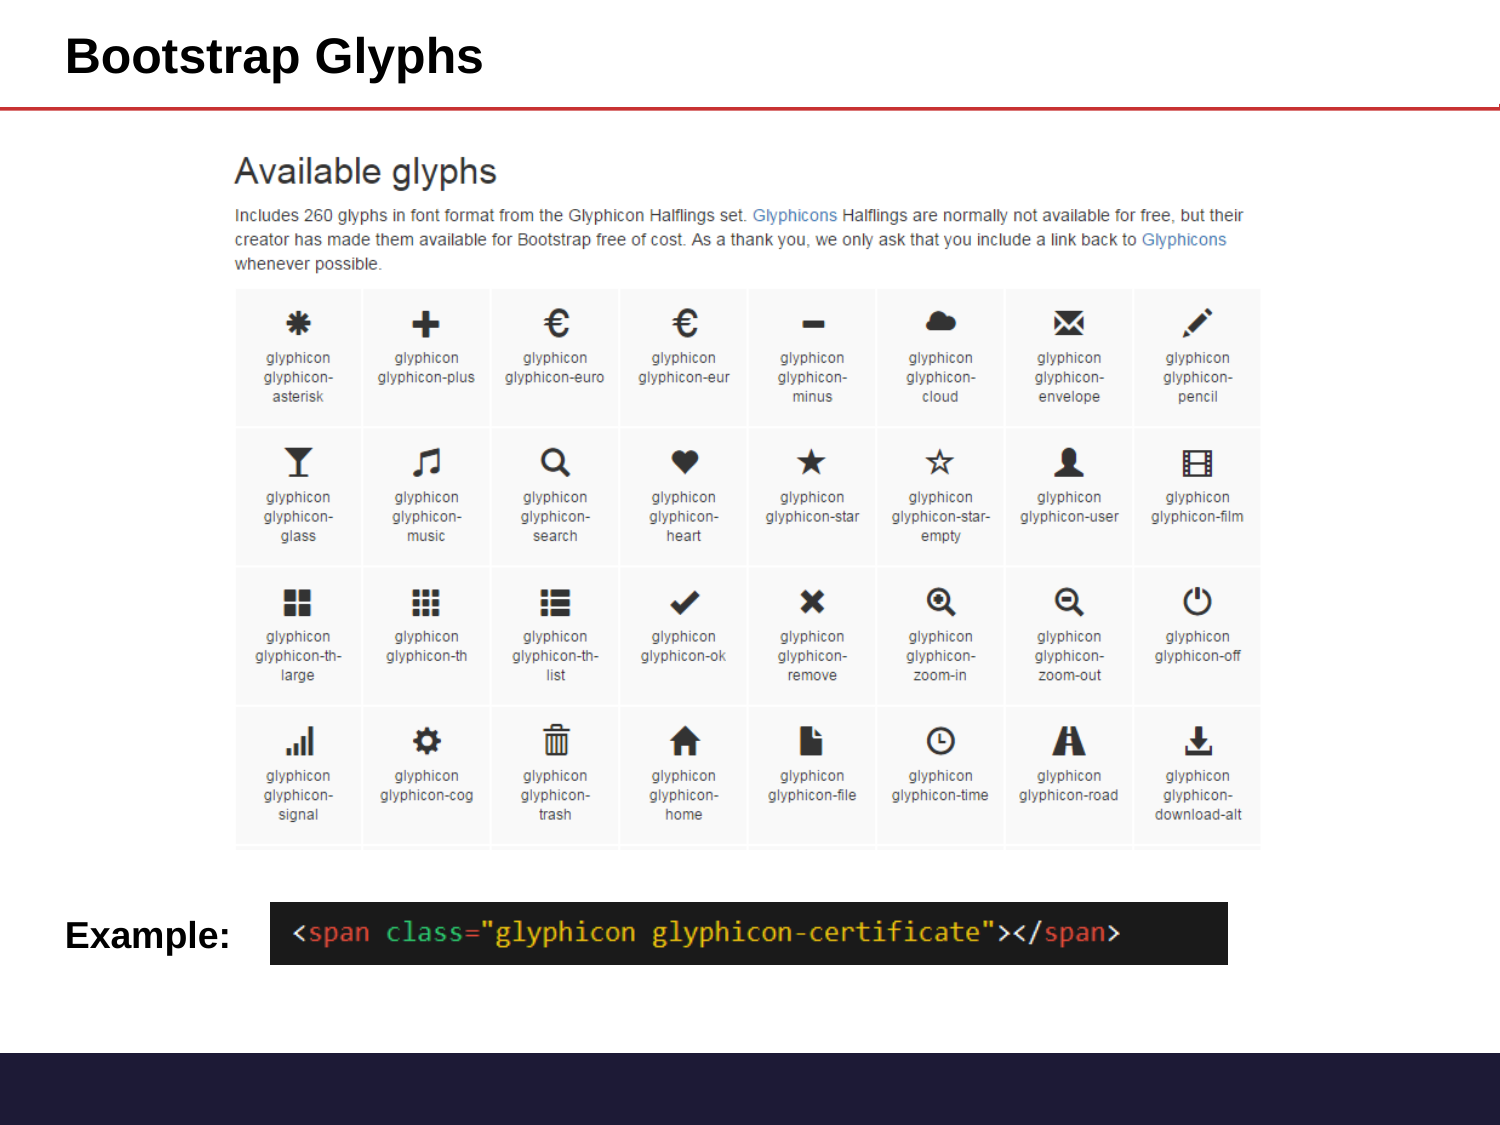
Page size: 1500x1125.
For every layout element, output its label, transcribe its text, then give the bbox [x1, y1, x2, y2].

picture [270, 901, 1228, 965]
picture [218, 145, 1280, 851]
text_box Example: [49, 904, 266, 964]
text_box Bootstrap Glyphs [50, 16, 888, 91]
text_box [0, 0, 1500, 109]
